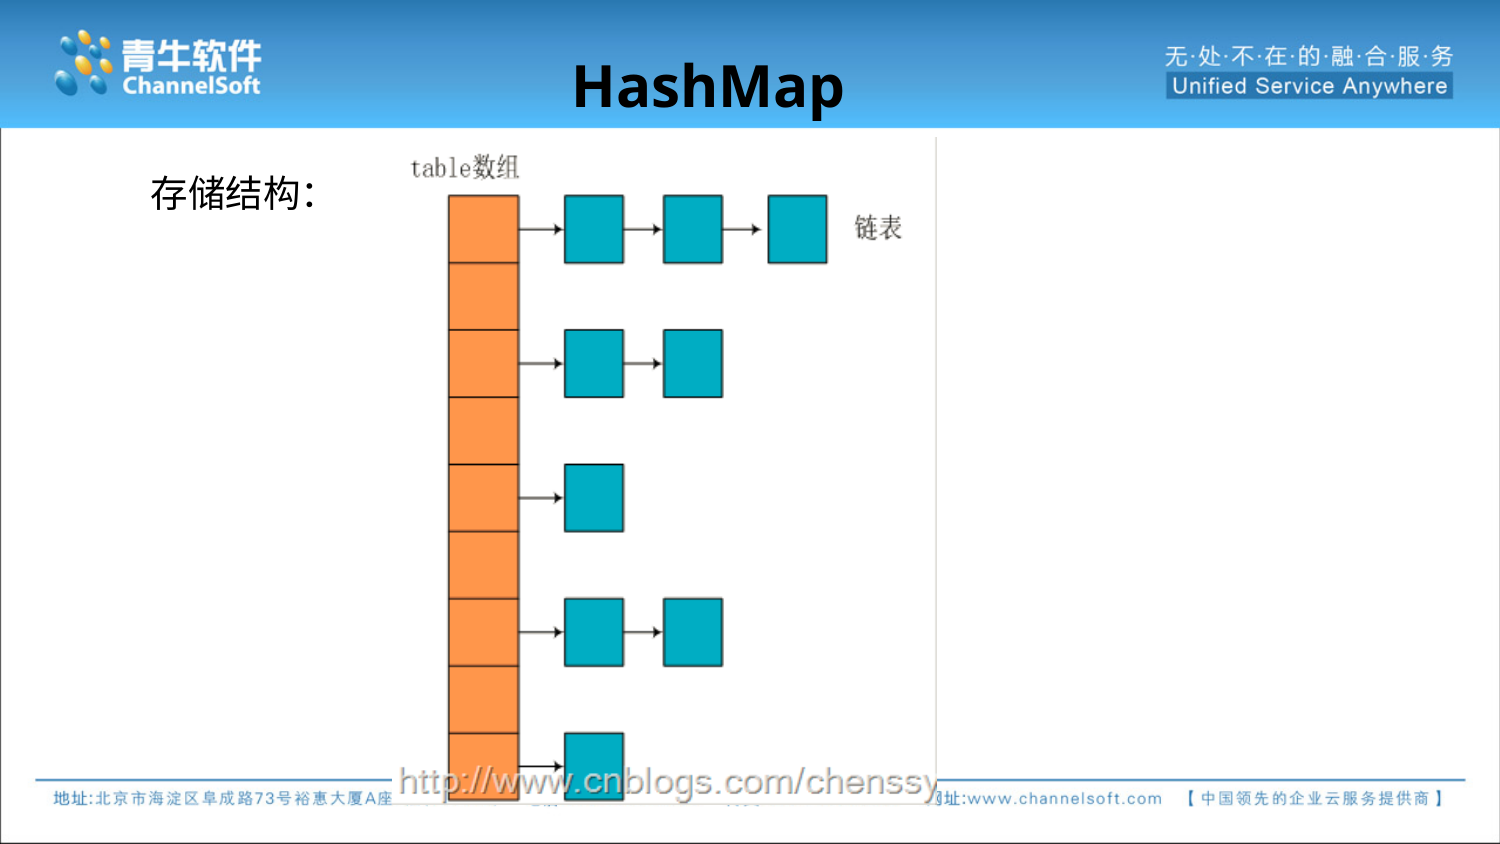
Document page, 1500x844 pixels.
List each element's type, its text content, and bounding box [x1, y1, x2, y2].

list 存储结构： [135, 161, 1341, 821]
title HashMap [277, 52, 1140, 115]
picture [0, 0, 1500, 844]
